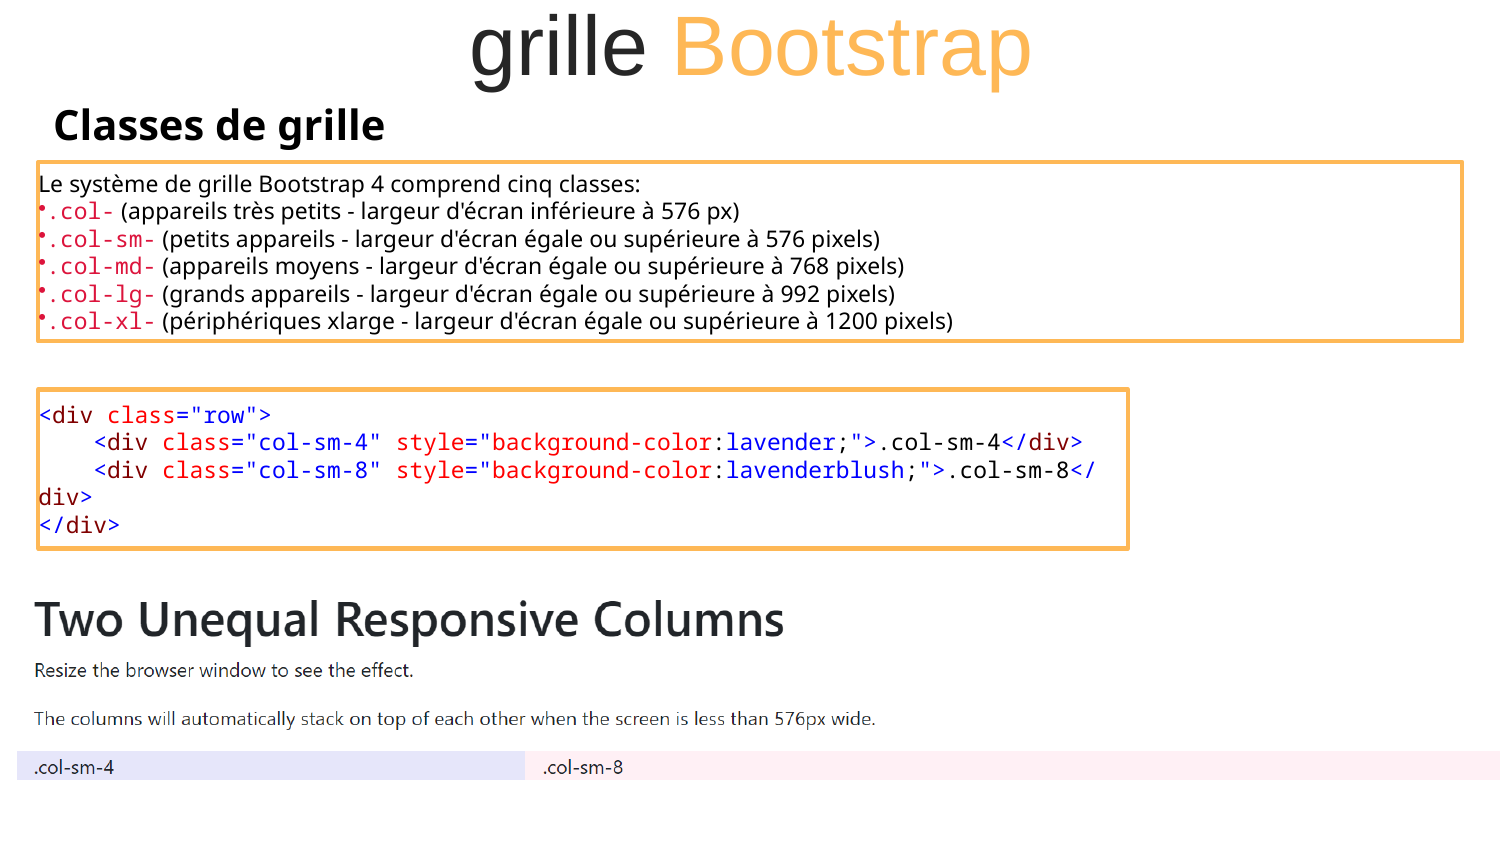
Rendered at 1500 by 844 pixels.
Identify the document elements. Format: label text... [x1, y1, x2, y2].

list grille Bootstrap [39, 0, 1464, 86]
text_box <div class="row"> <div class="col-sm-4" style="background-color:lavender;">.col-sm-4</div> <div class="col-sm-8" style="background-color:lavenderblush;">.col-sm-8</div> </div> [36, 387, 1130, 551]
text_box Classes de grille [38, 91, 845, 156]
text_box Le système de grille Bootstrap 4 comprend cinq classes: .col- (appareils très petits - largeur d'écran inférieure à 576 px) .col-sm- (petits appareils - largeur d'écran égale ou supérieure à 576 pixels) .col-md- (appareils moyens - largeur d'écran égale ou supérieure à 768 pixels) .col-lg- (grands appareils - largeur d'écran égale ou supérieure à 992 pixels) .col-xl- (périphériques xlarge - largeur d'écran égale ou supérieure à 1200 pixels) [36, 160, 1464, 343]
picture [17, 593, 1500, 806]
